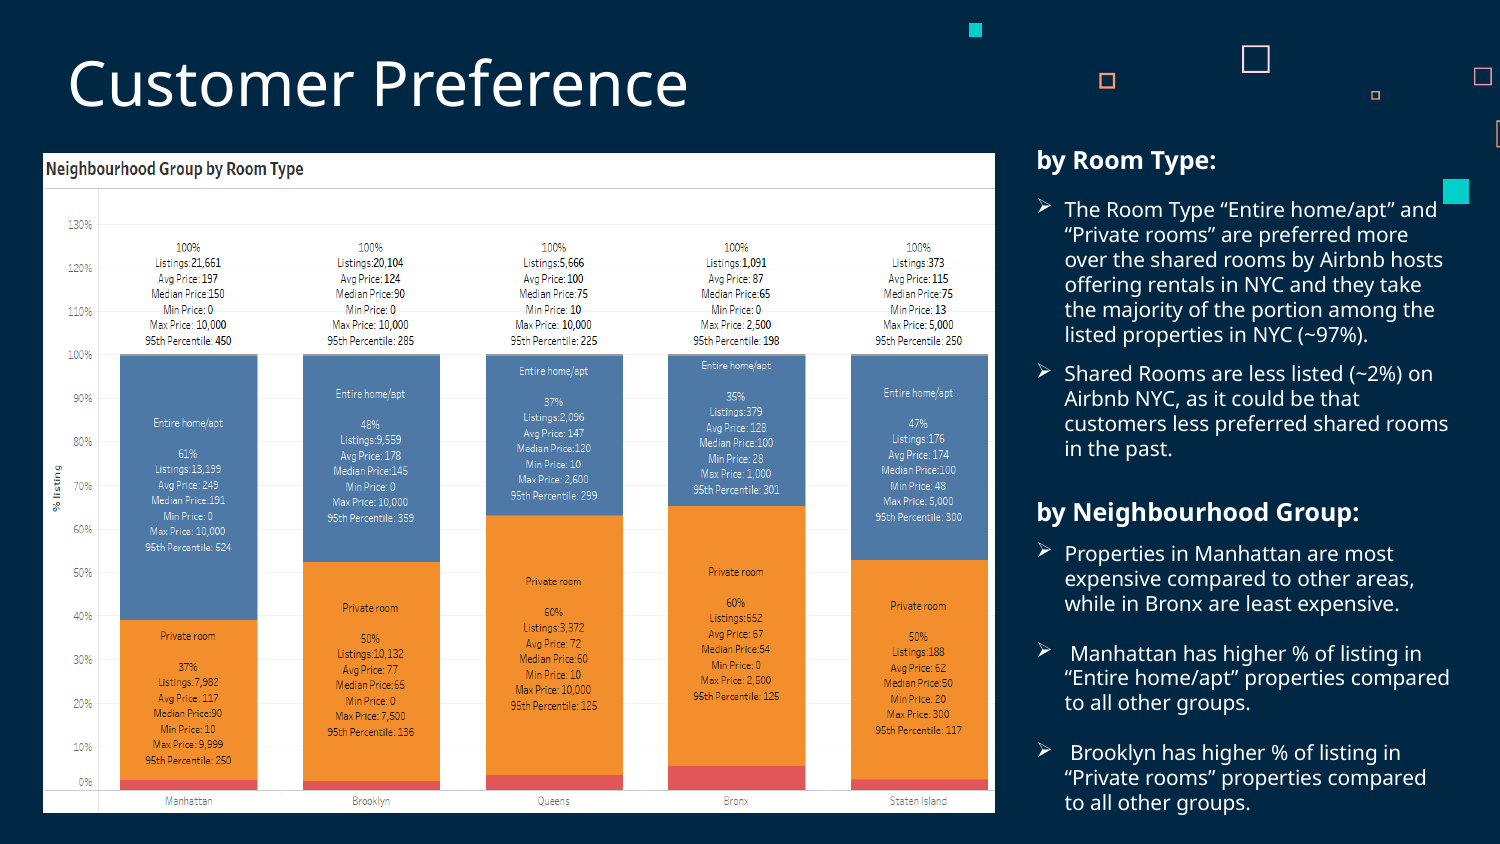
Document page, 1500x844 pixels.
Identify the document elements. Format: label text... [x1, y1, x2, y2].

text_box by Neighbourhood Group: [1021, 494, 1424, 532]
picture [43, 152, 995, 813]
text_box by Room Type: [1021, 142, 1424, 190]
text_box Customer Preference [52, 38, 1362, 134]
text_box Shared Rooms are less listed (~2%) on Airbnb NYC, as it could be that customers less preferred shared rooms in the past. [1021, 353, 1468, 469]
title The Room Type “Entire home/apt” and “Private rooms” are preferred more over the shared rooms by Airbnb hosts offering rentals in NYC and they take the majority of the portion among the listed properties in NYC (~97%). [1021, 175, 1468, 353]
text_box Properties in Manhattan are most expensive compared to other areas, while in Bronx are least expensive. Manhattan has higher % of listing in “Entire home/apt” properties compared to all other groups. Brooklyn has higher % of listing in “Private rooms” properties compared to all other groups. [1021, 532, 1468, 830]
